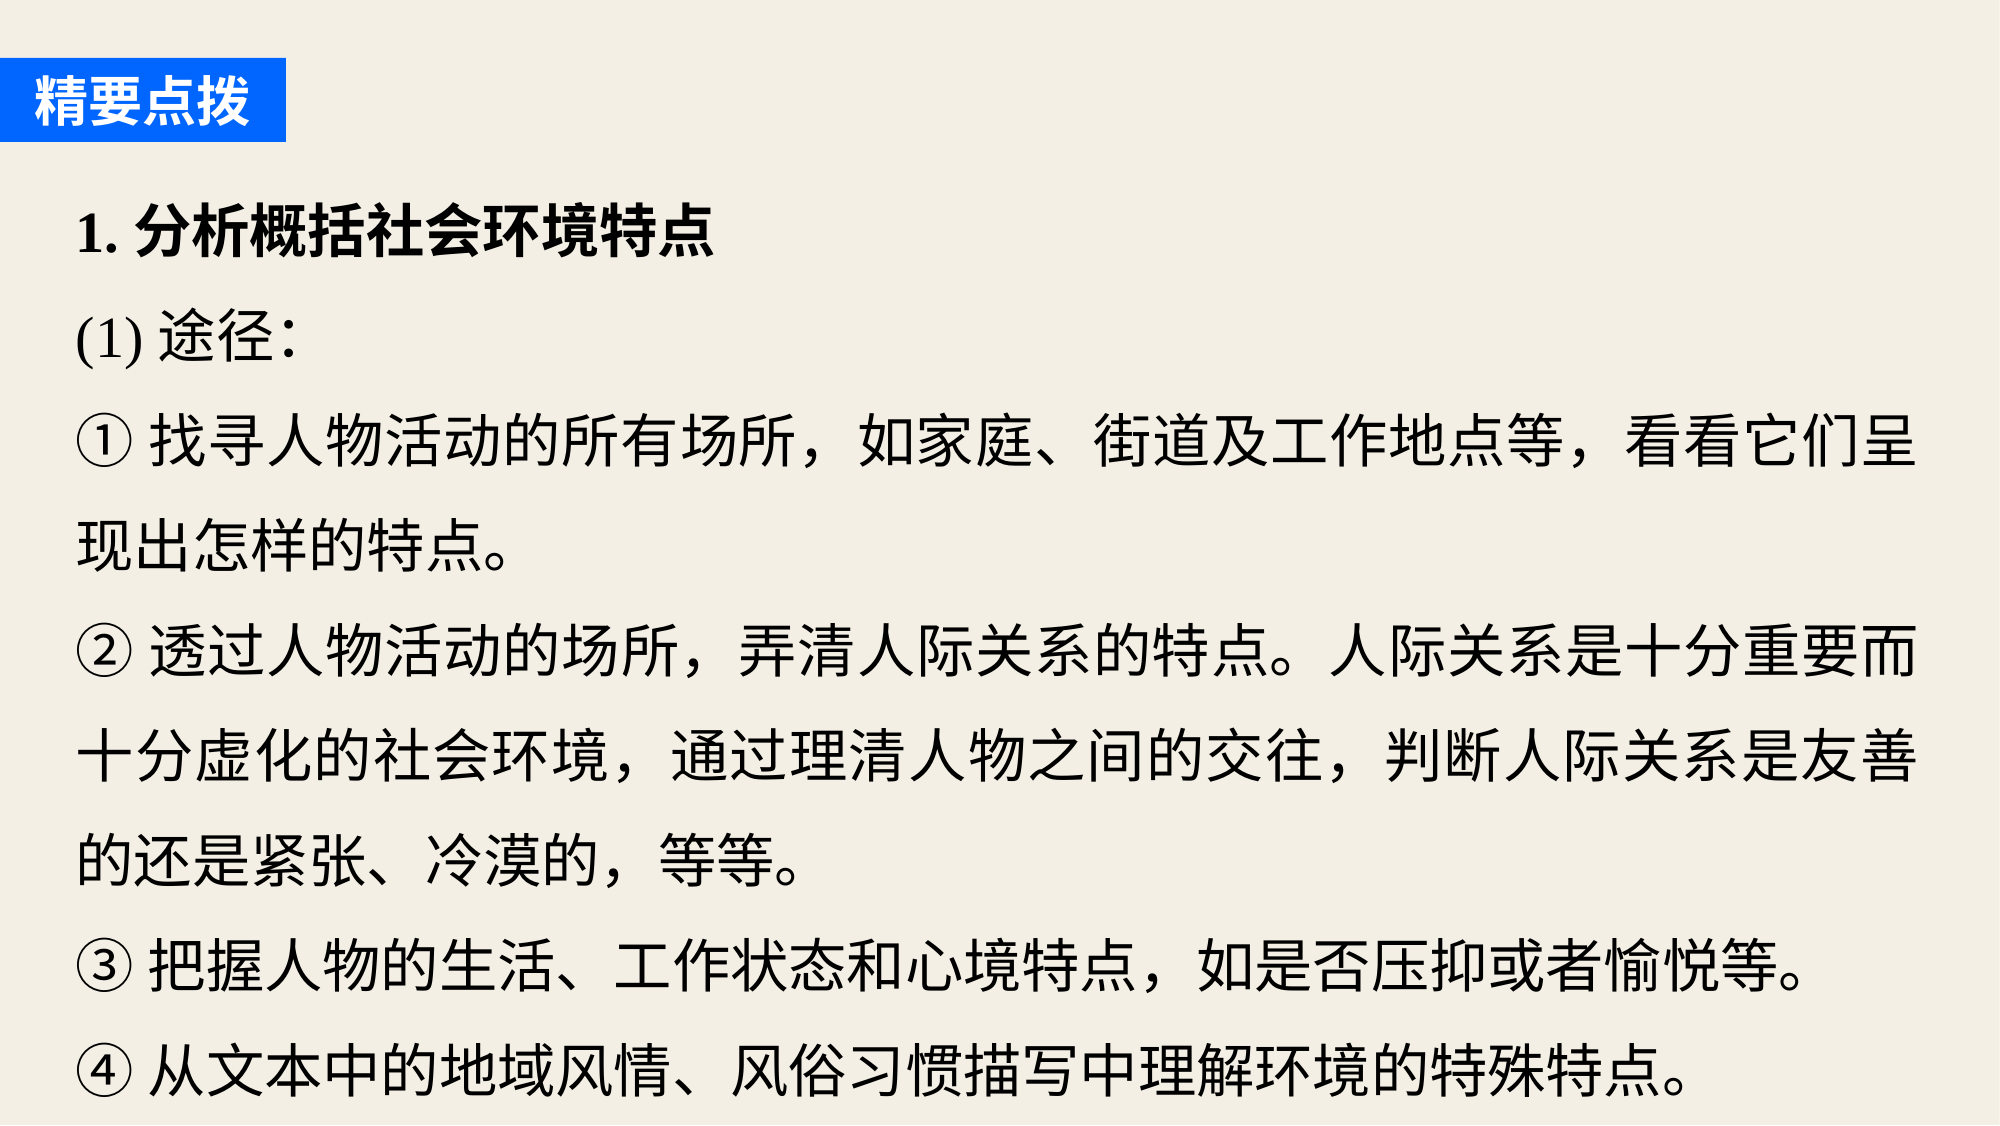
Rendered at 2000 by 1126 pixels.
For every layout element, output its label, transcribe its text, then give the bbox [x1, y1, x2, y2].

text_box 1.分析概括社会环境特点 (1)途径： ①找寻人物活动的所有场所，如家庭、街道及工作地点等，看看它们呈现出怎样的特点。 ②透过人物活动的场所，弄清人际关系的特点。人际关系是十分重要而十分虚化的社会环境，通过理清人物之间的交往，判断人际关系是友善的还是紧张、冷漠的，等等。 ③把握人物的生活、工作状态和心境特点，如是否压抑或者愉悦等。 ④从文本中的地域风情、风俗习惯描写中理解环境的特殊特点。 [55, 149, 1939, 1114]
text_box 精要点拨 [0, 56, 288, 144]
